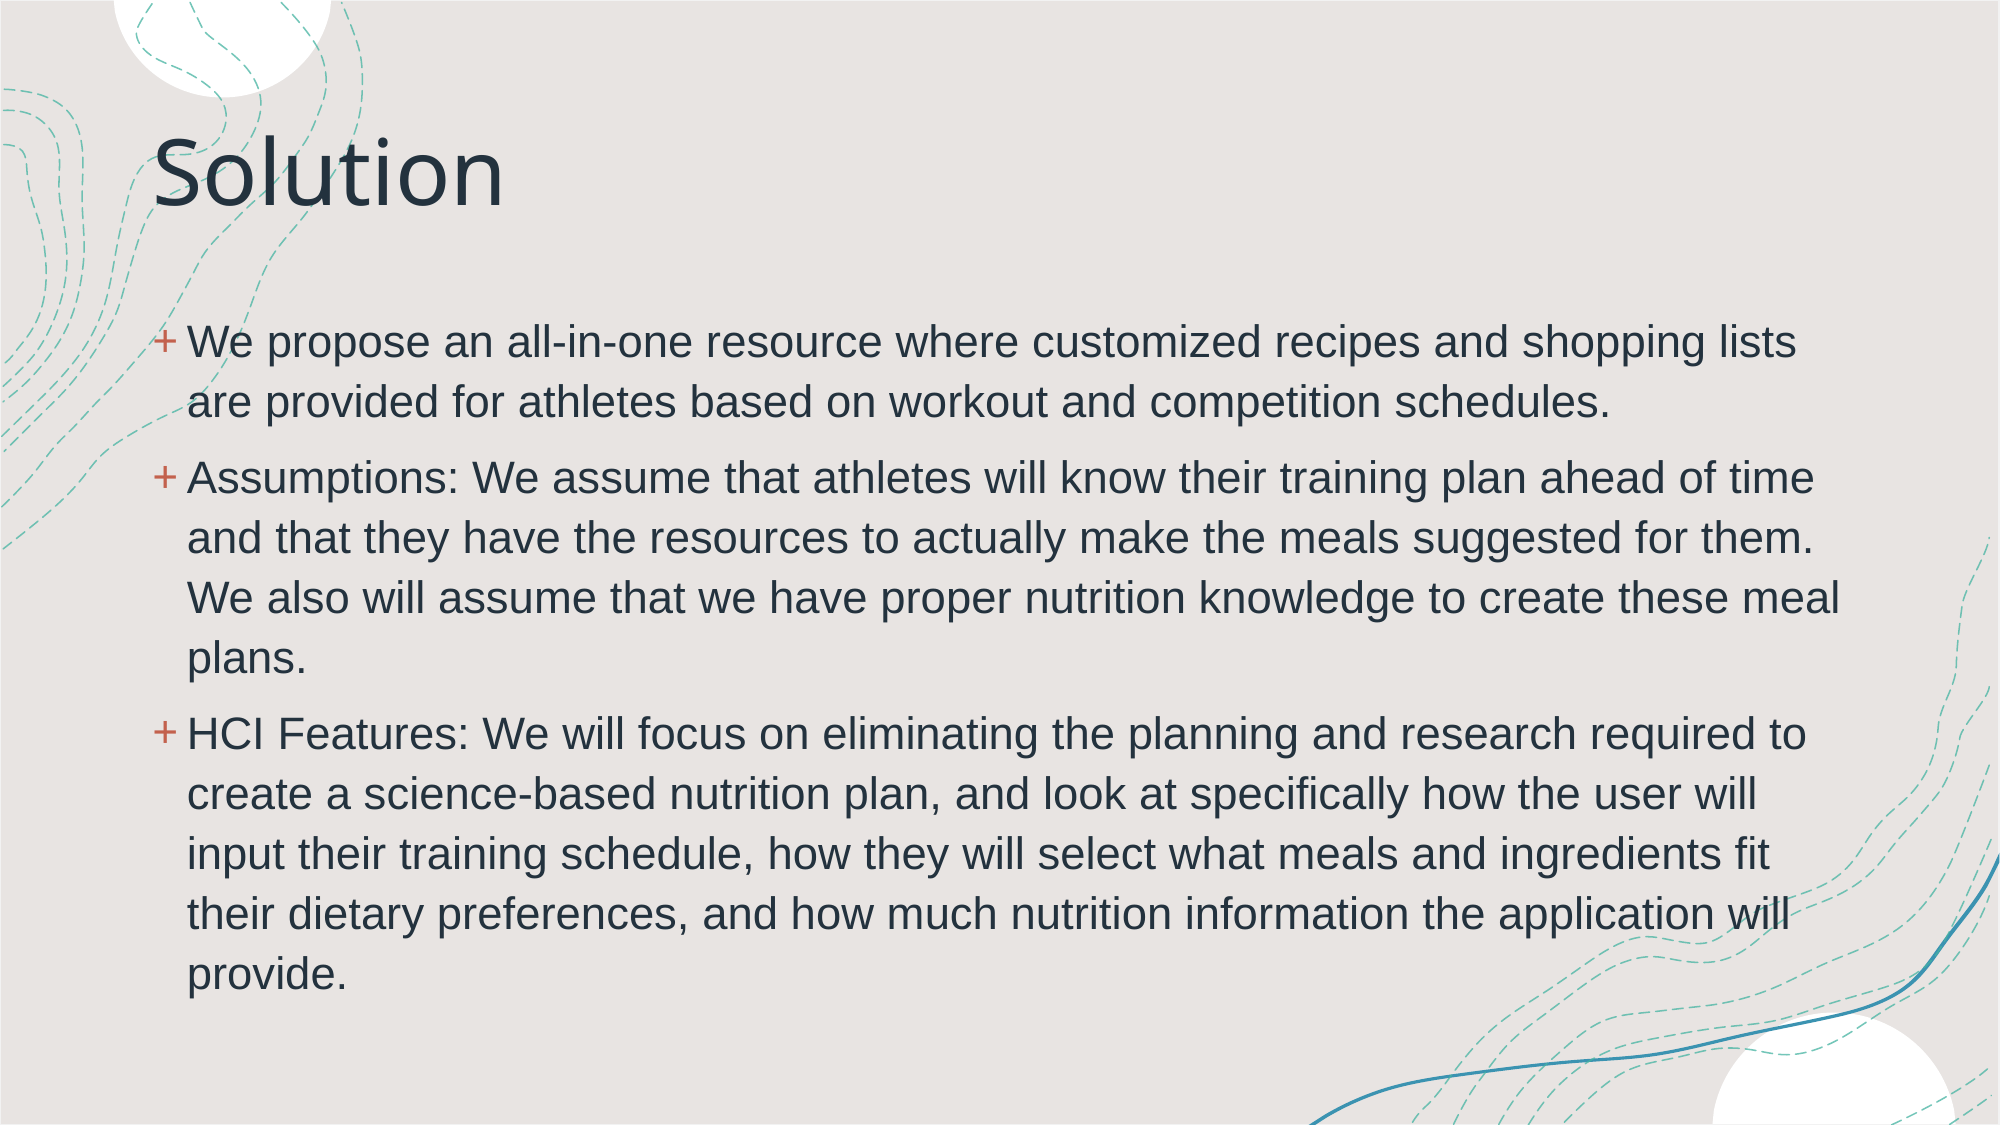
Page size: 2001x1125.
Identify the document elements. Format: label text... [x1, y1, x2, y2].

list We propose an all-in-one resource where customized recipes and shopping lists are provided for athletes based on workout and competition schedules. Assumptions: We assume that athletes will know their training plan ahead of time and that they have the resources to actually make the meals suggested for them. We also will assume that we have proper nutrition knowledge to create these meal plans. HCI Features: We will focus on eliminating the planning and research required to create a science-based nutrition plan, and look at specifically how the user will input their training schedule, how they will select what meals and ingredients fit their dietary preferences, and how much nutrition information the application will provide. [137, 299, 1863, 1014]
title Solution [137, 59, 1863, 278]
